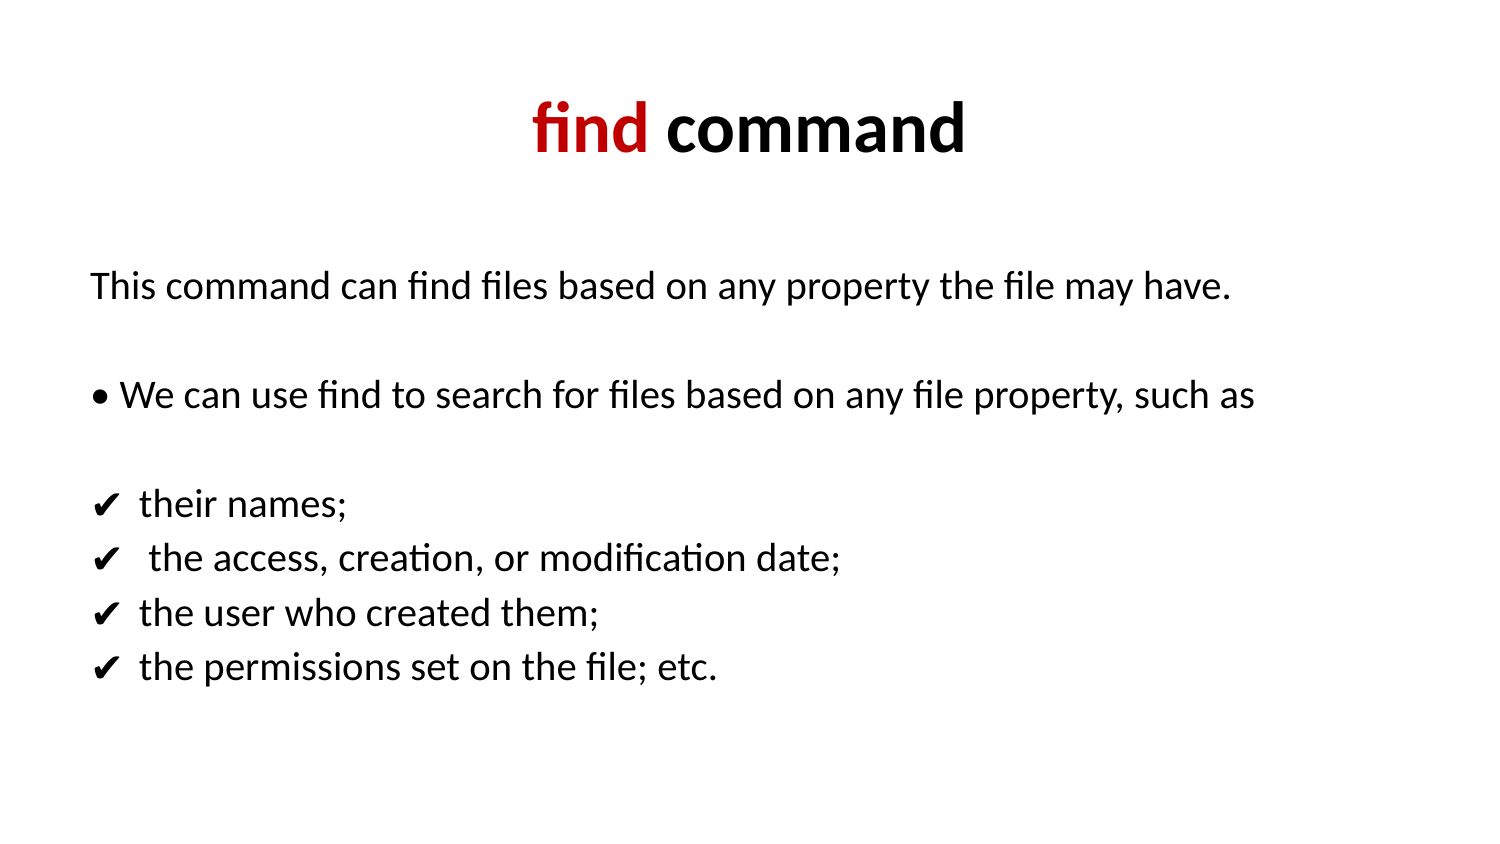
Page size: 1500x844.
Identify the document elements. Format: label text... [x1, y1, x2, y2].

title find command [75, 71, 1425, 175]
list This command can find files based on any property the file may have. • We can use find to search for files based on any file property, such as their names; the access, creation, or modification date; the user who created them; the permissions set on the file; etc. [75, 196, 1425, 754]
